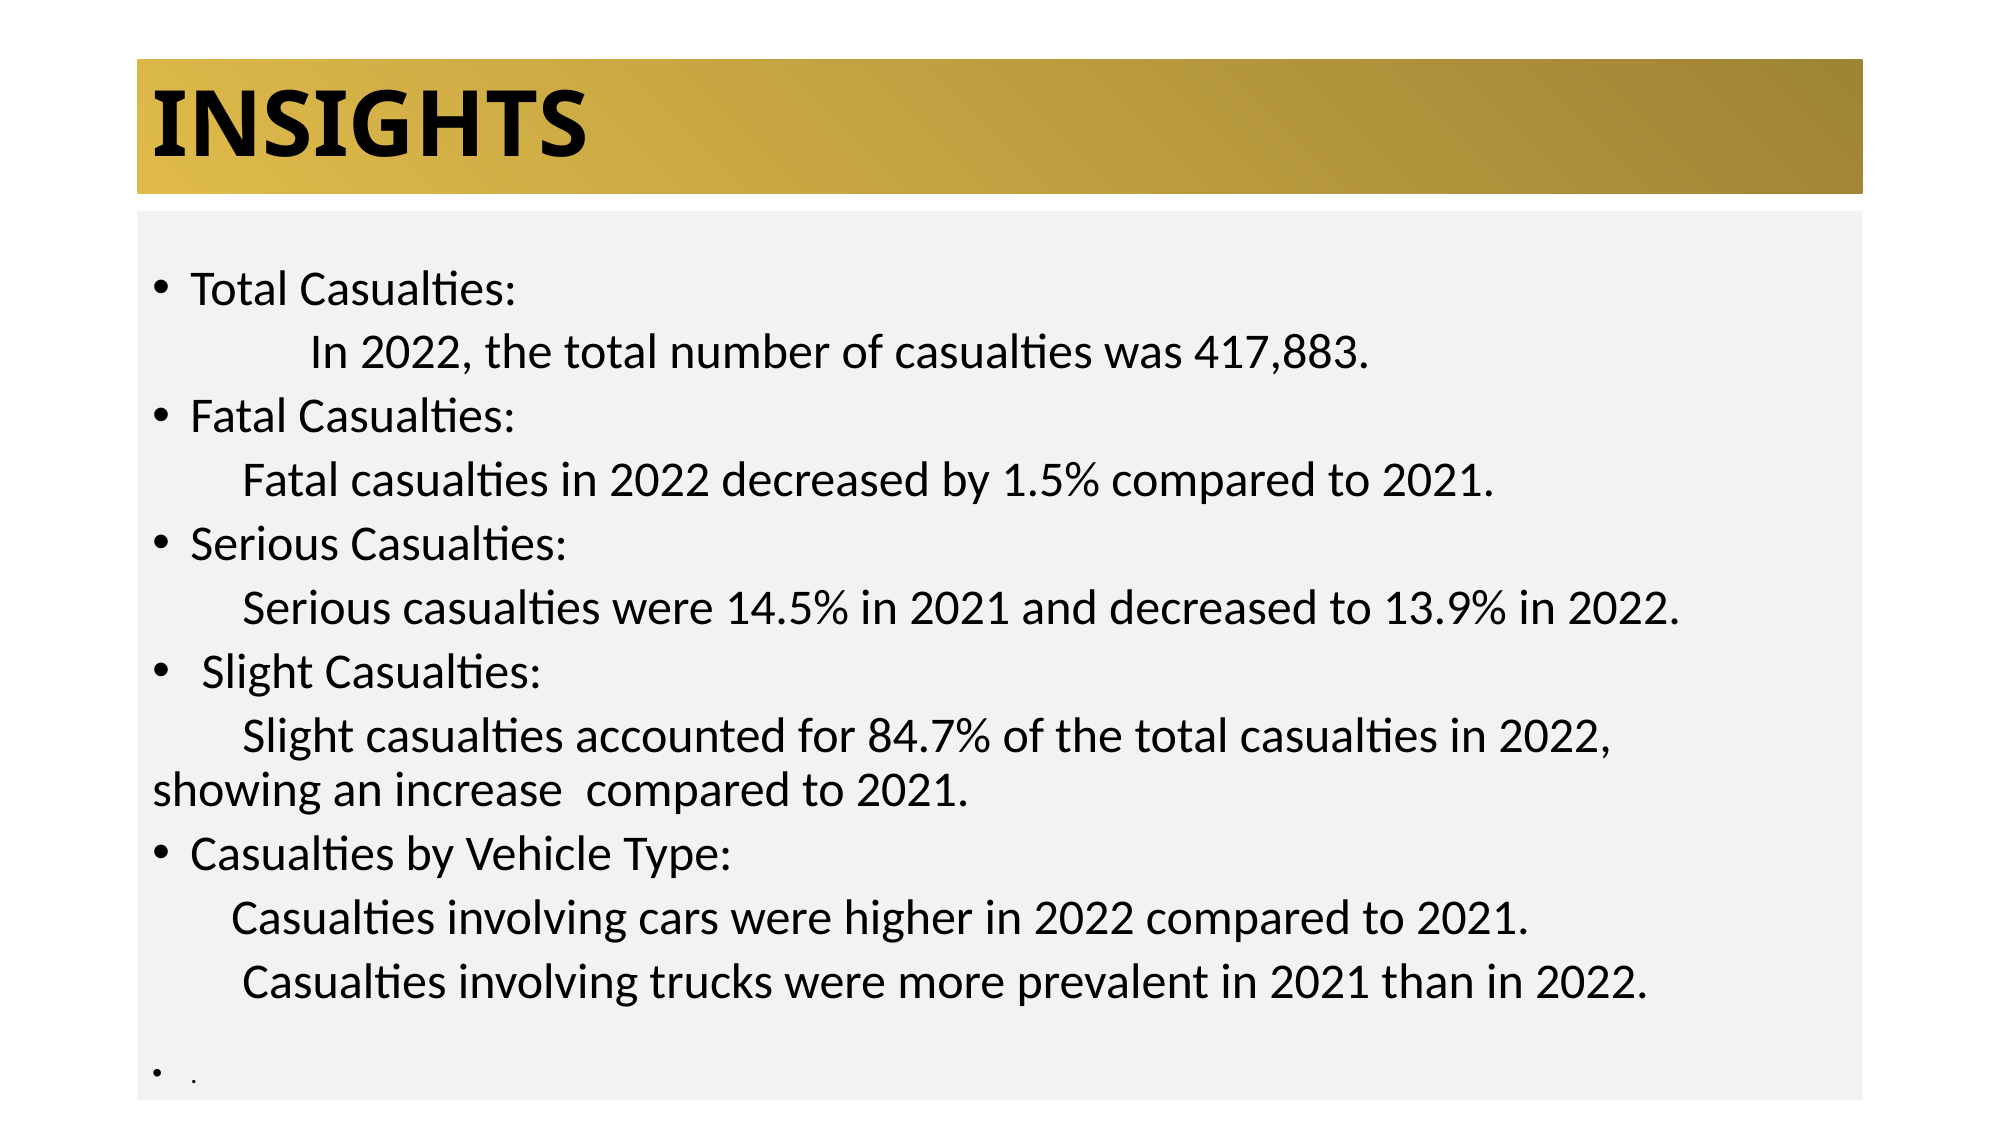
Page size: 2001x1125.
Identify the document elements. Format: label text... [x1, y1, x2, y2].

list Total Casualties: In 2022, the total number of casualties was 417,883. Fatal Casualties: Fatal casualties in 2022 decreased by 1.5% compared to 2021. Serious Casualties: Serious casualties were 14.5% in 2021 and decreased to 13.9% in 2022. Slight Casualties: Slight casualties accounted for 84.7% of the total casualties in 2022, showing an increase compared to 2021. Casualties by Vehicle Type: Casualties involving cars were higher in 2022 compared to 2021. Casualties involving trucks were more prevalent in 2021 than in 2022. . [137, 210, 1863, 1100]
title INSIGHTS [137, 59, 1863, 194]
